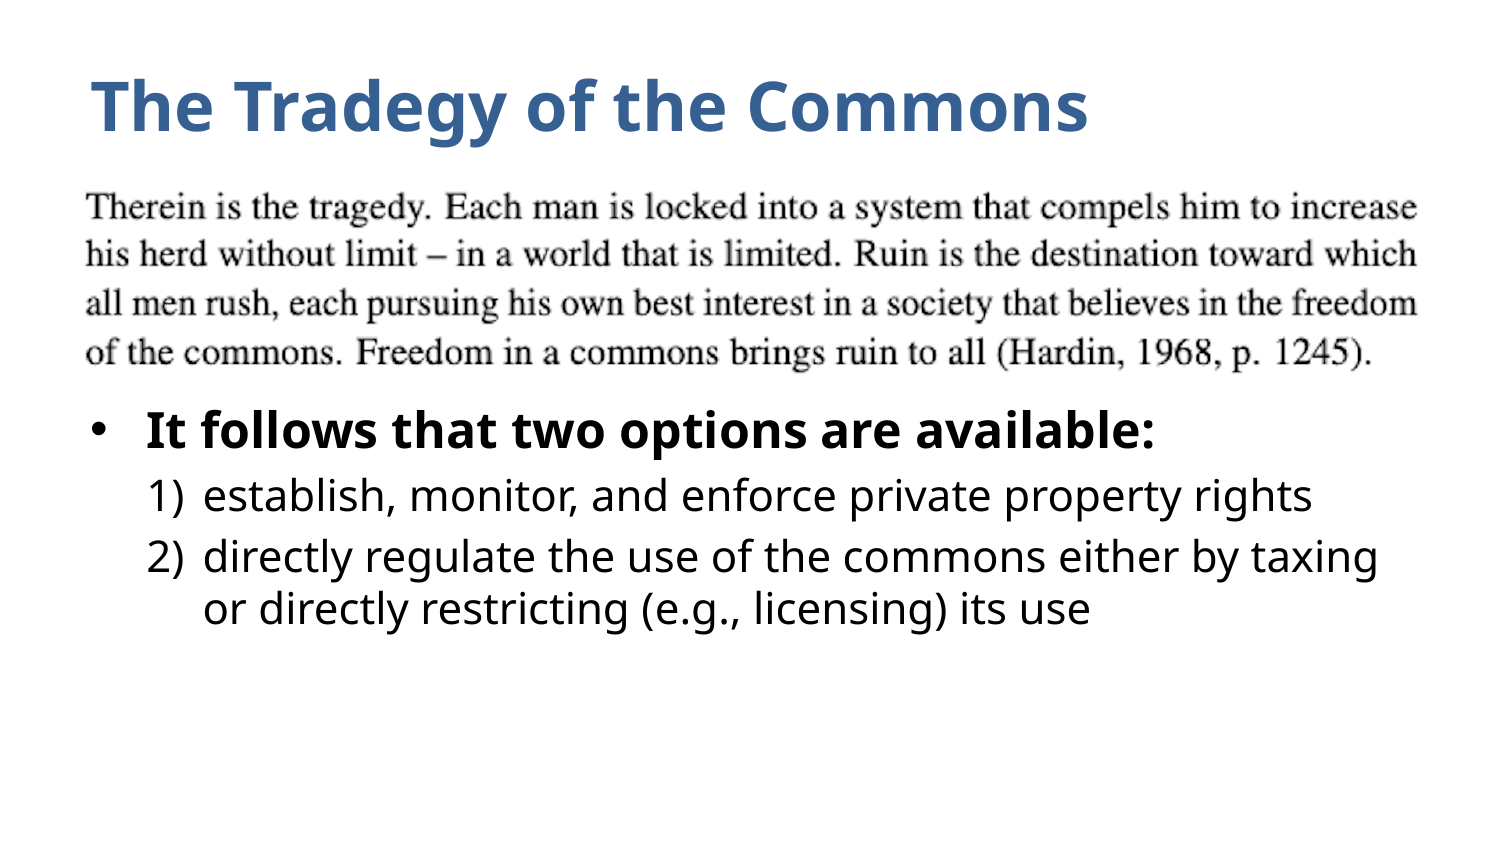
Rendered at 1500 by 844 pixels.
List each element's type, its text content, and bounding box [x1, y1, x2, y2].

title The Tradegy of the Commons [75, 33, 1425, 173]
picture [74, 174, 1426, 379]
list It follows that two options are available: establish, monitor, and enforce private property rights directly regulate the use of the commons either by taxing or directly restricting (e.g., licensing) its use [75, 390, 1425, 844]
